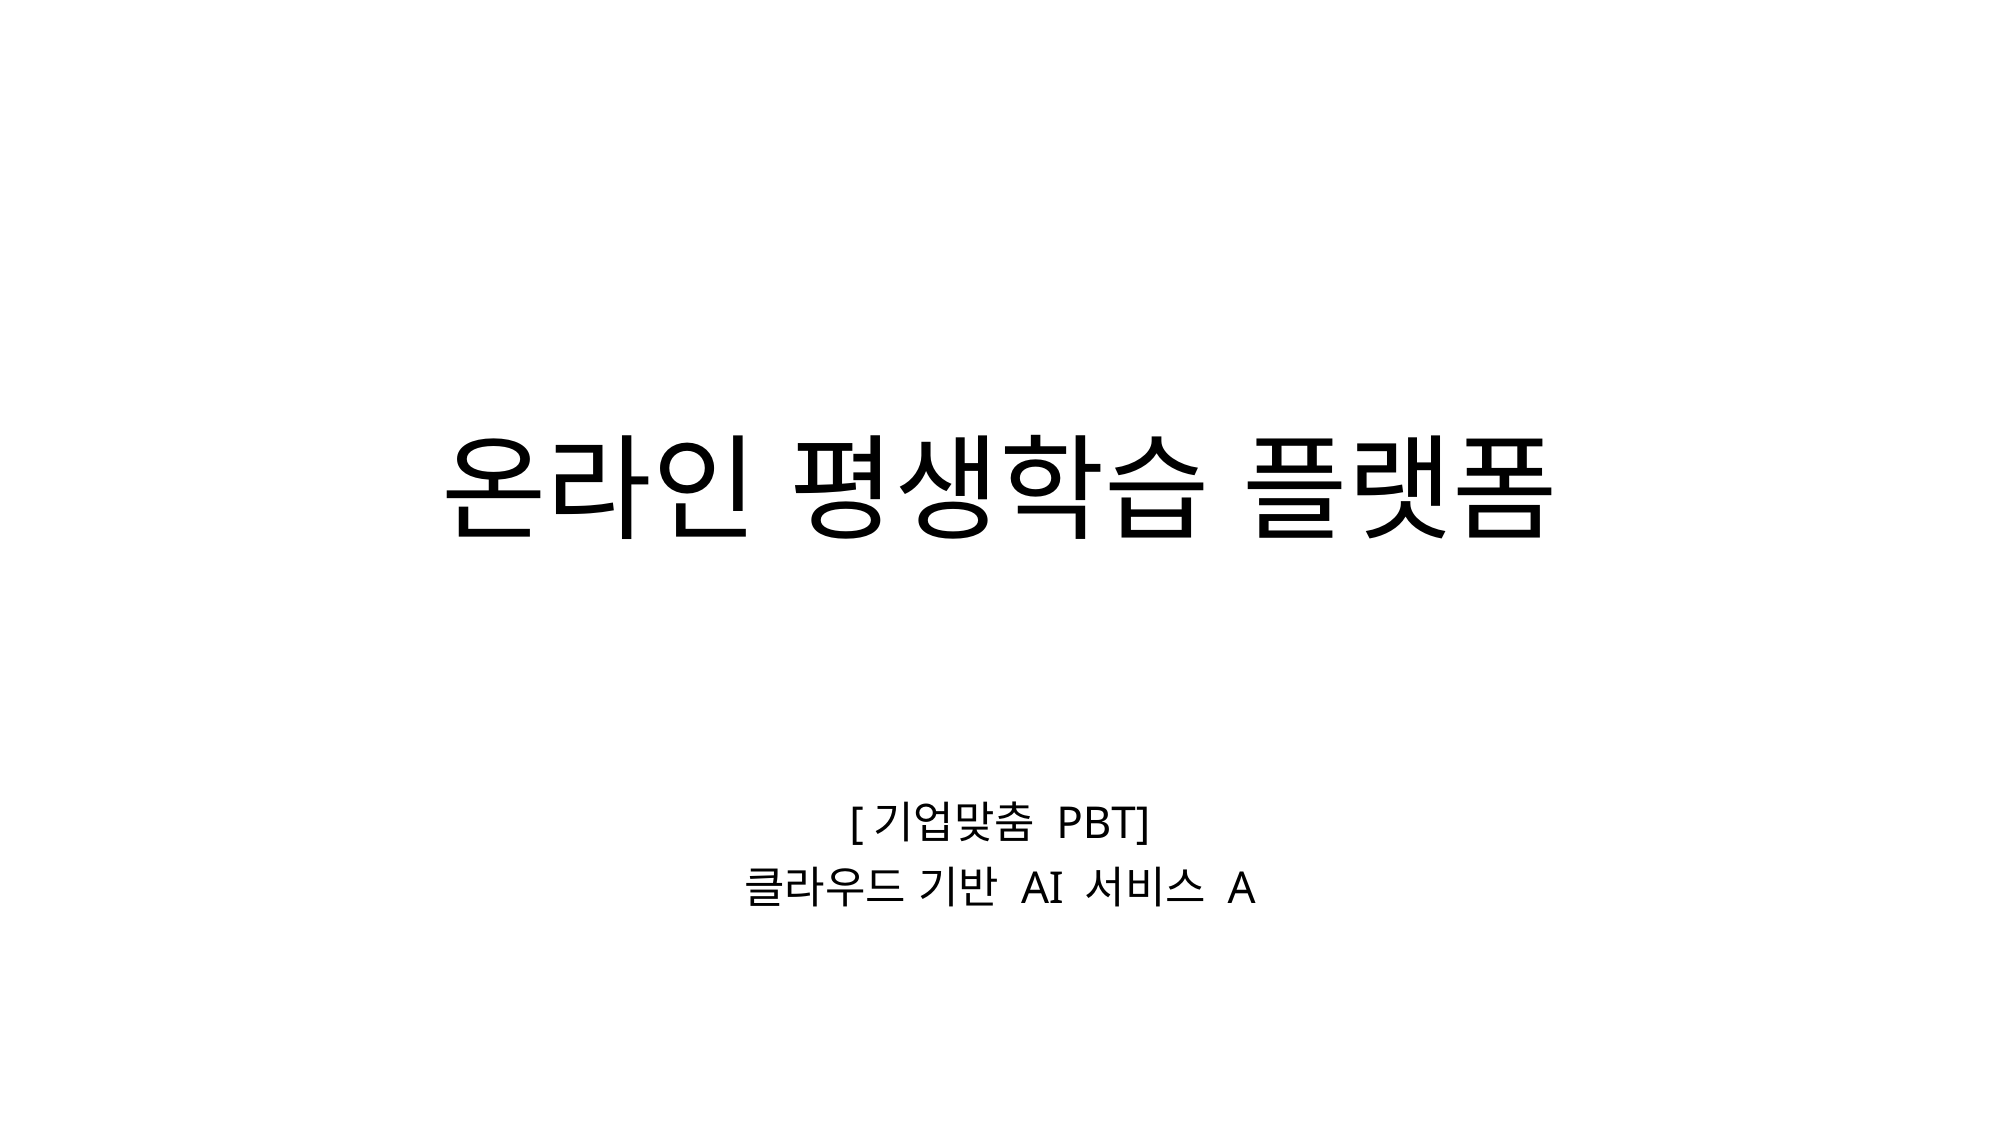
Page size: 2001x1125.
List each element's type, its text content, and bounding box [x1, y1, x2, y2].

subtitle [기업맞춤 PBT] 클라우드 기반 AI 서비스 A [249, 792, 1750, 922]
title 온라인 평생학습 플랫폼 [249, 383, 1750, 563]
